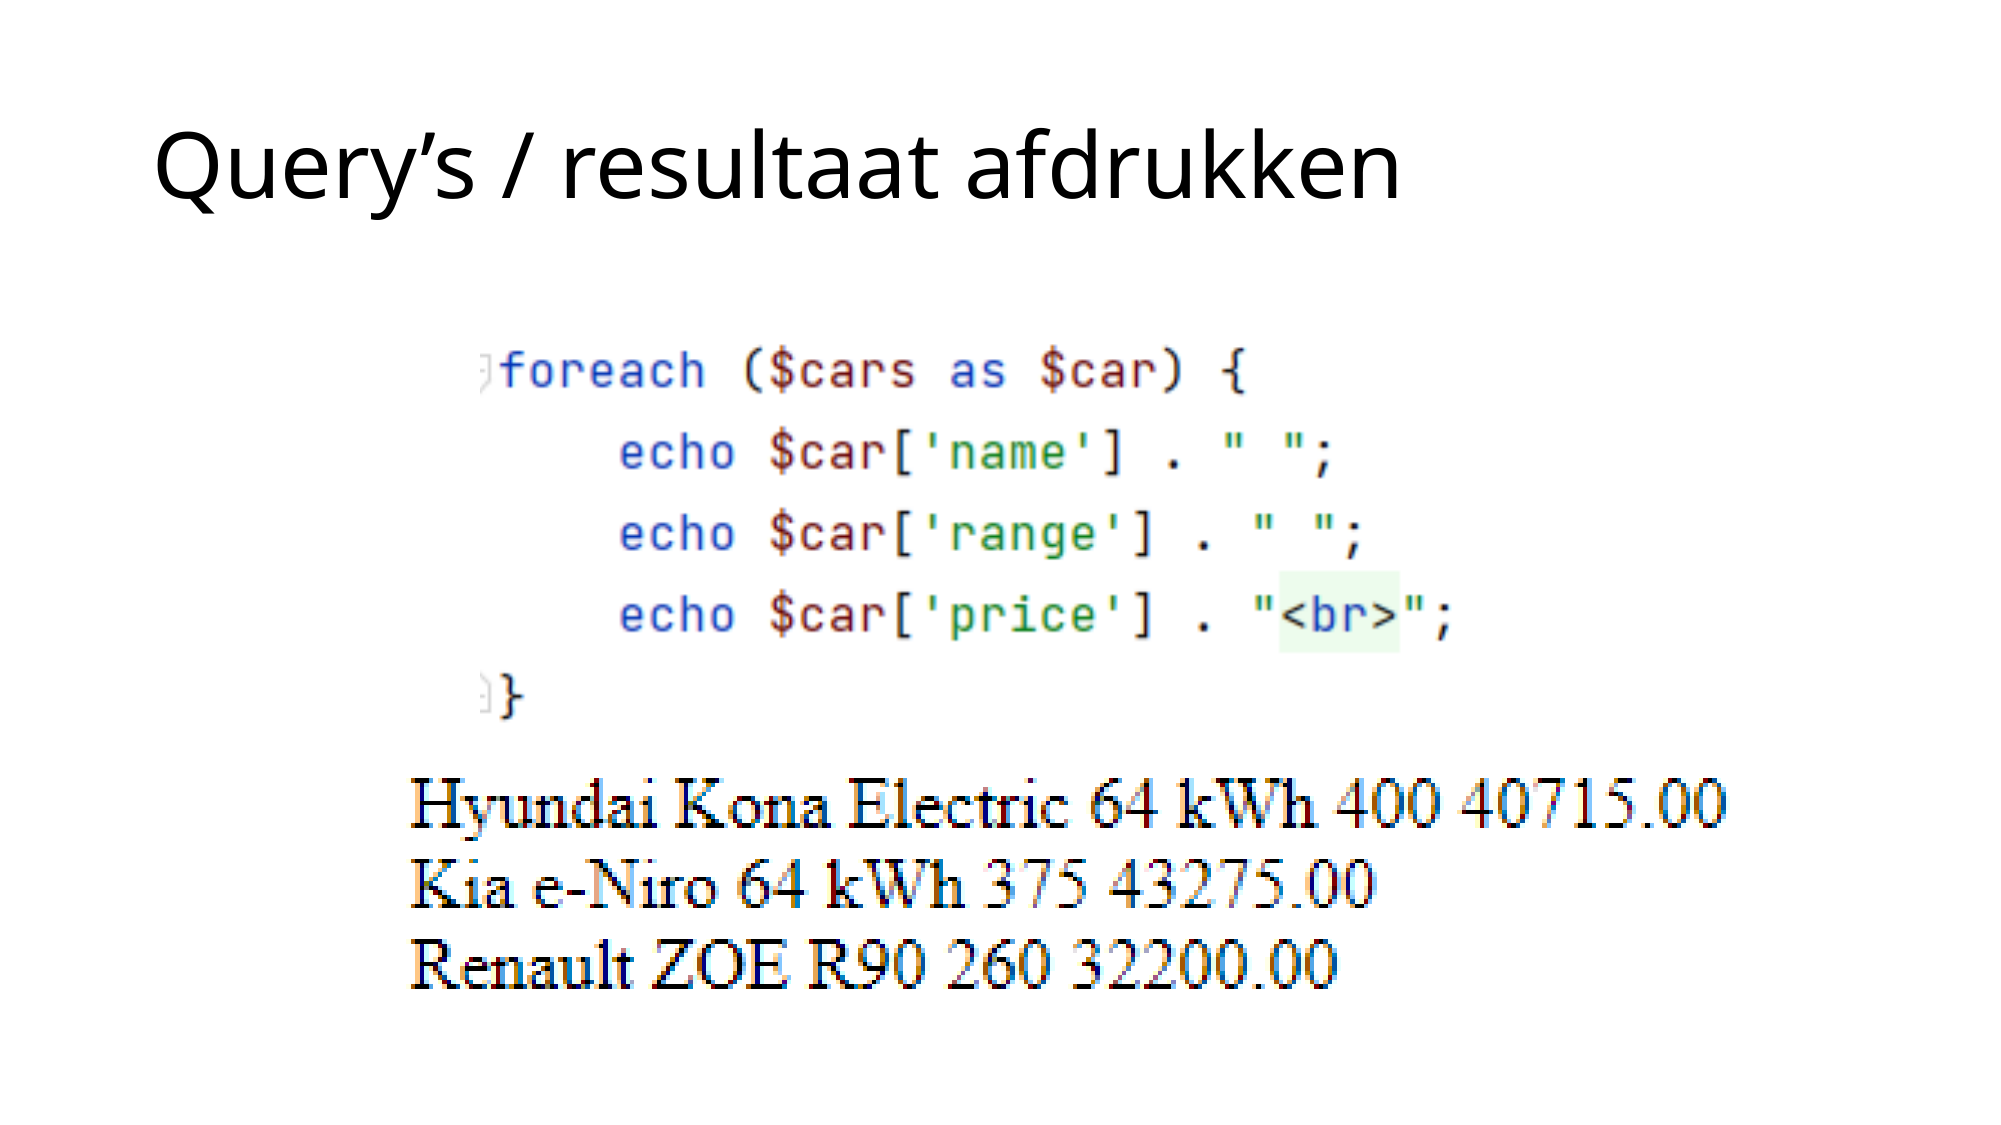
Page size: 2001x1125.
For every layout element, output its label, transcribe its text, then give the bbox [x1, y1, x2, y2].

picture [388, 330, 1772, 1026]
title Query’s / resultaat afdrukken [137, 59, 1863, 278]
